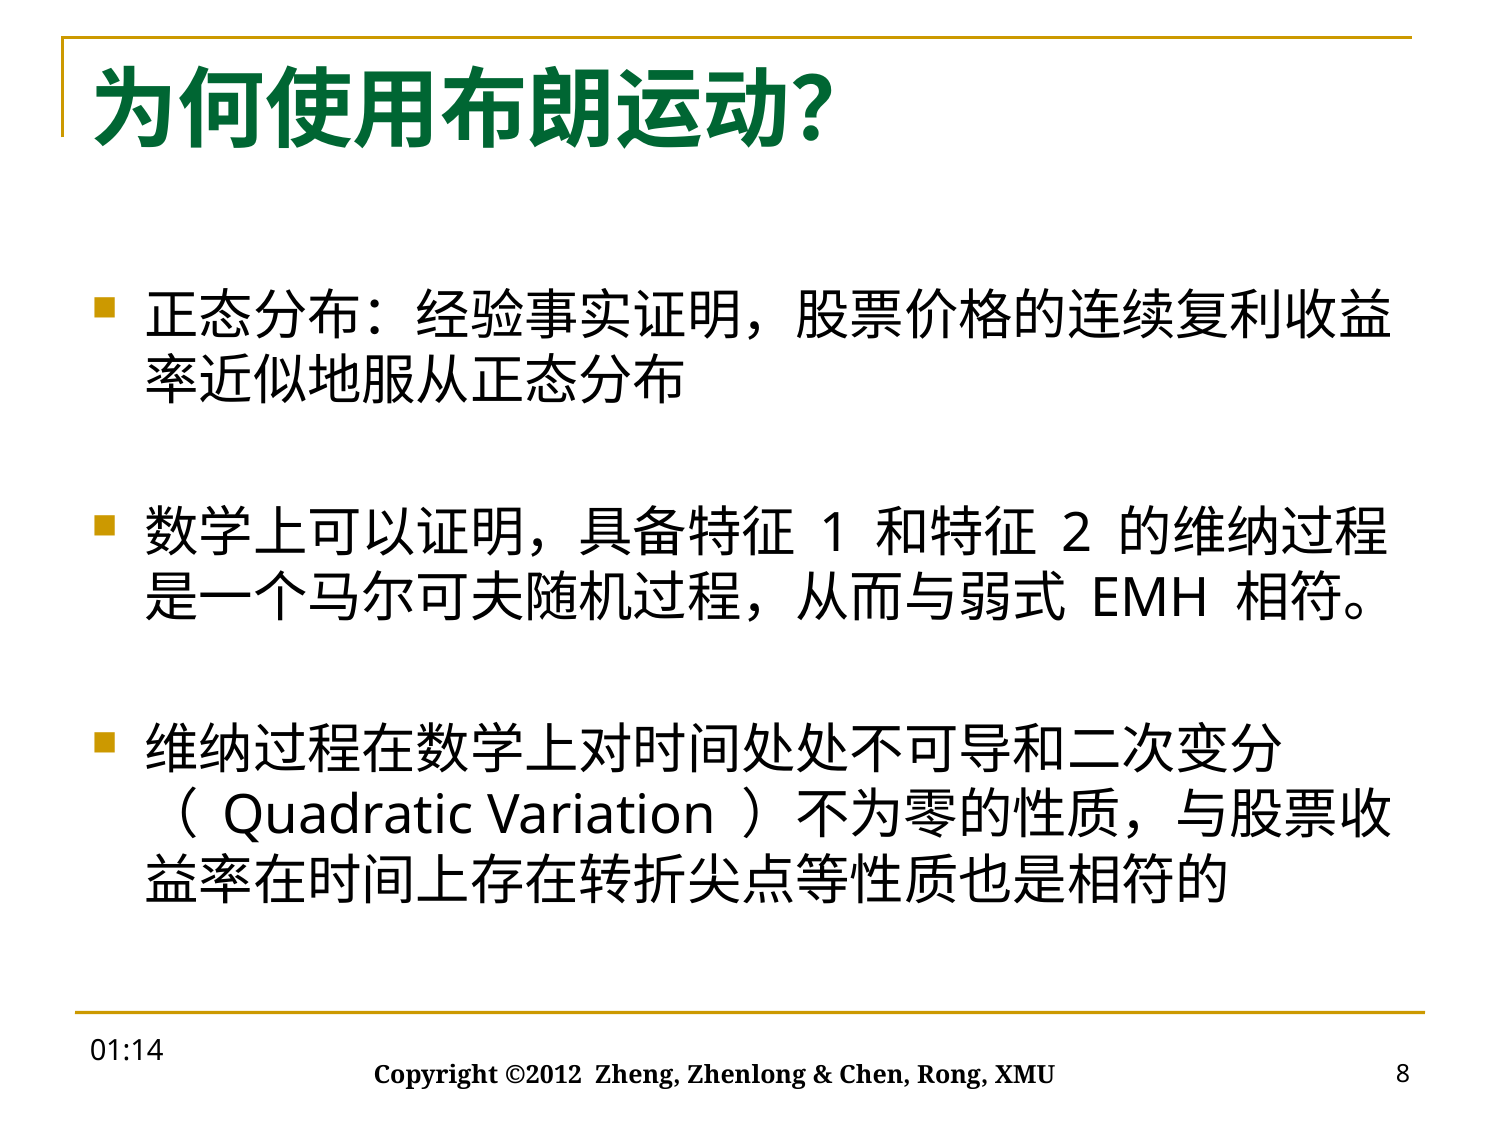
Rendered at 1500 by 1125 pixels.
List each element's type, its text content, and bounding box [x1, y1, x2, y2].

footer Copyright ©2012 Zheng, Zhenlong & Chen, Rong, XMU [269, 1024, 1161, 1101]
title 为何使用布朗运动？ [74, 45, 1426, 233]
slide_number 8 [1074, 1023, 1426, 1100]
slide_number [75, 1024, 269, 1100]
list 正态分布：经验事实证明，股票价格的连续复利收益率近似地服从正态分布 数学上可以证明，具备特征 1 和特征 2 的维纳过程是一个马尔可夫随机过程，从而与弱式 EMH 相符。 维纳过程在数学上对时间处处不可导和二次变分（ Quadratic Variation ）不为零的性质，与股票收益率在时间上存在转折尖点等性质也是相符的 [76, 196, 1427, 940]
